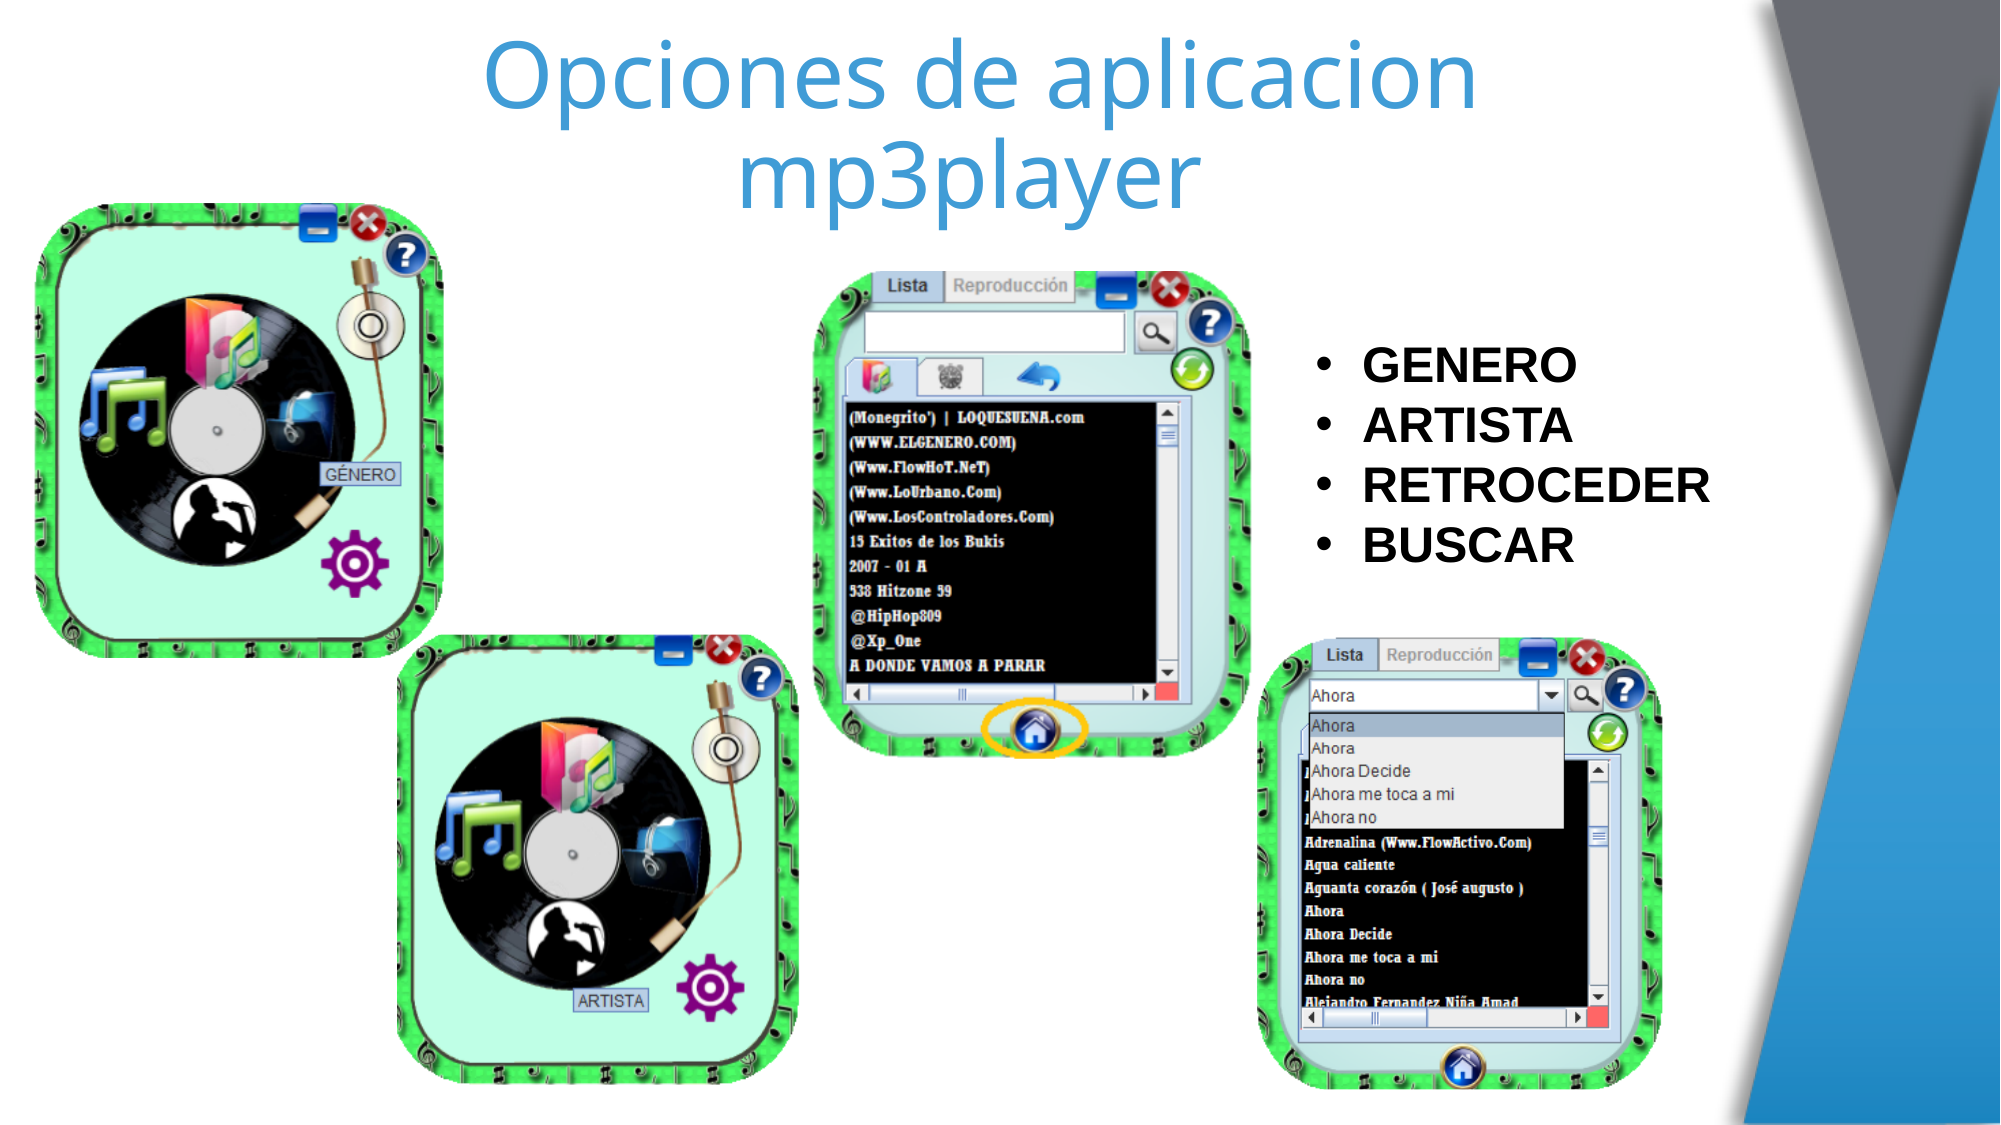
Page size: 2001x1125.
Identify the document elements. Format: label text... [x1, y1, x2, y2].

title Opciones de aplicacion mp3player [237, 19, 1725, 237]
picture [1696, 0, 2000, 1125]
picture [26, 203, 1668, 1090]
text_box GENERO ARTISTA RETROCEDER BUSCAR [1300, 270, 1790, 636]
